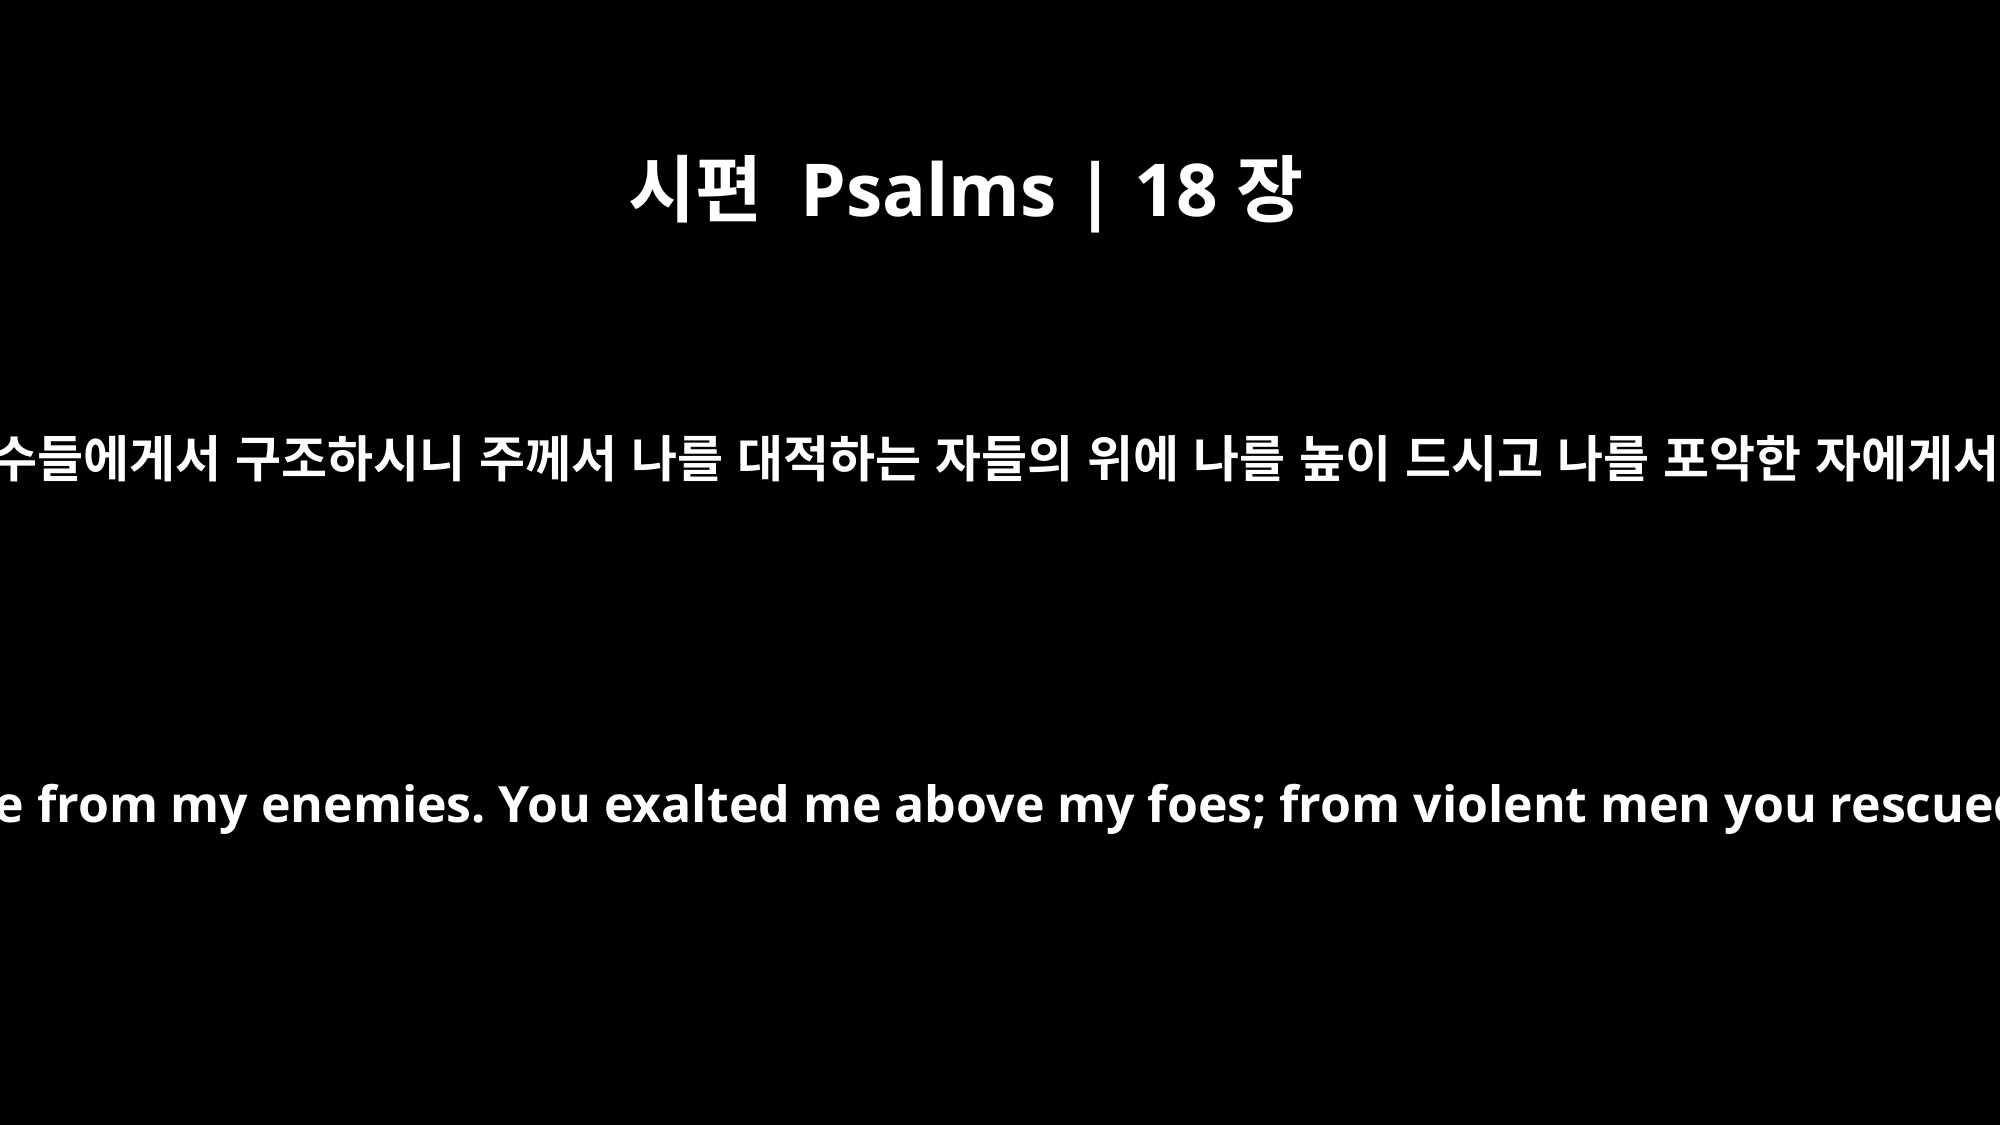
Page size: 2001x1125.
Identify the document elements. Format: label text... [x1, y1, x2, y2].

text_box who saves me from my enemies. You exalted me above my foes; from violent men you rescued me. [0, 764, 2000, 840]
text_box 48 주께서 나를 내 원수들에게서 구조하시니 주께서 나를 대적하는 자들의 위에 나를 높이 드시고 나를 포악한 자에게서 건지시나이다 [0, 359, 2000, 495]
text_box 시편 Psalms | 18장 [613, 136, 1319, 239]
